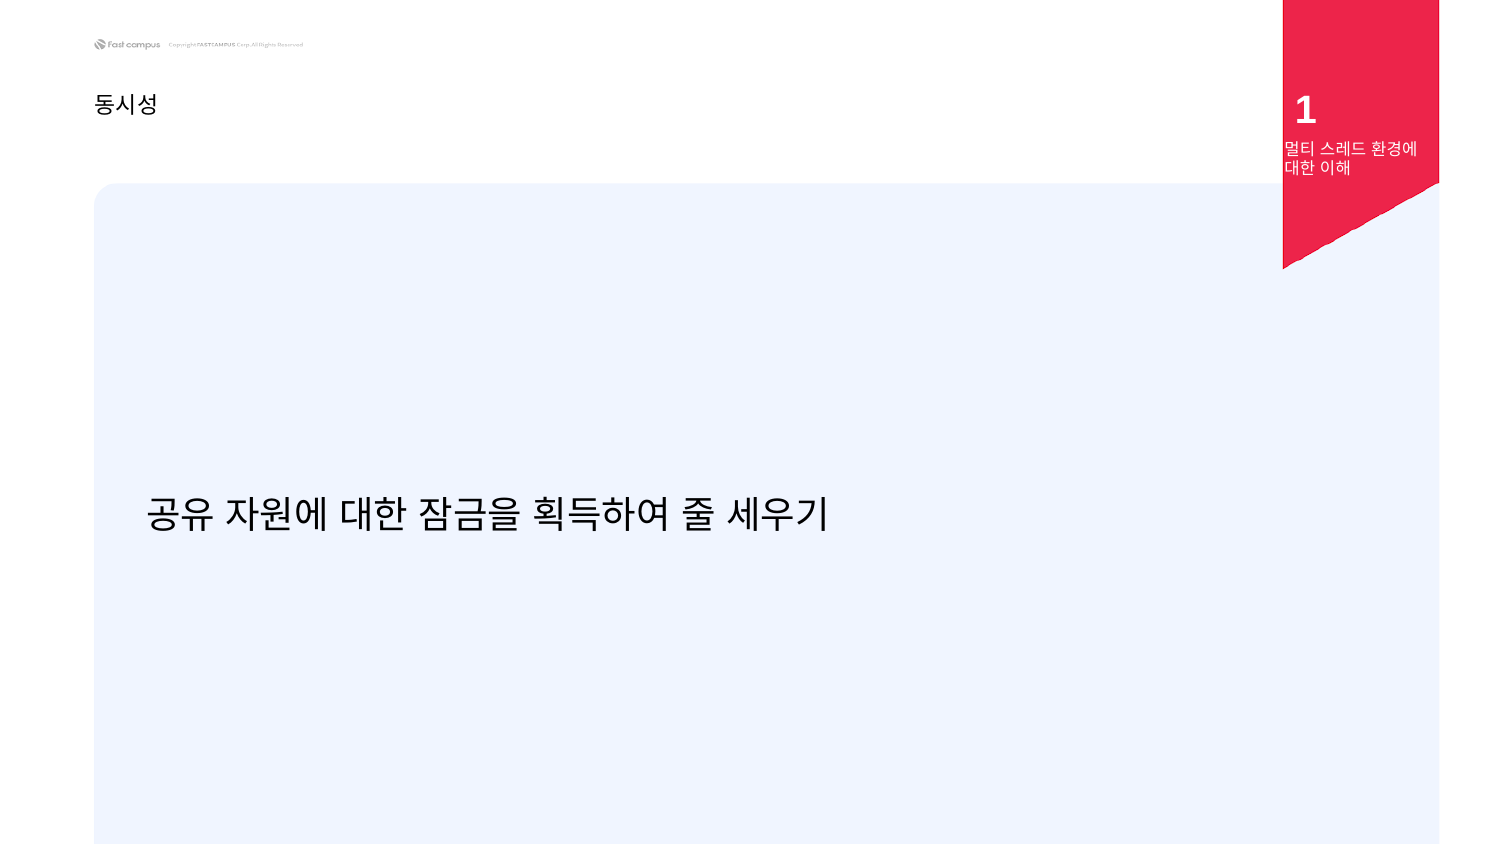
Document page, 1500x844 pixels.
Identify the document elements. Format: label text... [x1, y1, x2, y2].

text_box 1 [1281, 86, 1438, 135]
text_box 멀티 스레드 환경에 대한 이해 [1281, 135, 1438, 184]
text_box 공유 자원에 대한 잠금을 획득하여 줄 세우기 [130, 476, 1236, 552]
text_box 동시성 [93, 89, 368, 120]
picture [0, 0, 1500, 844]
